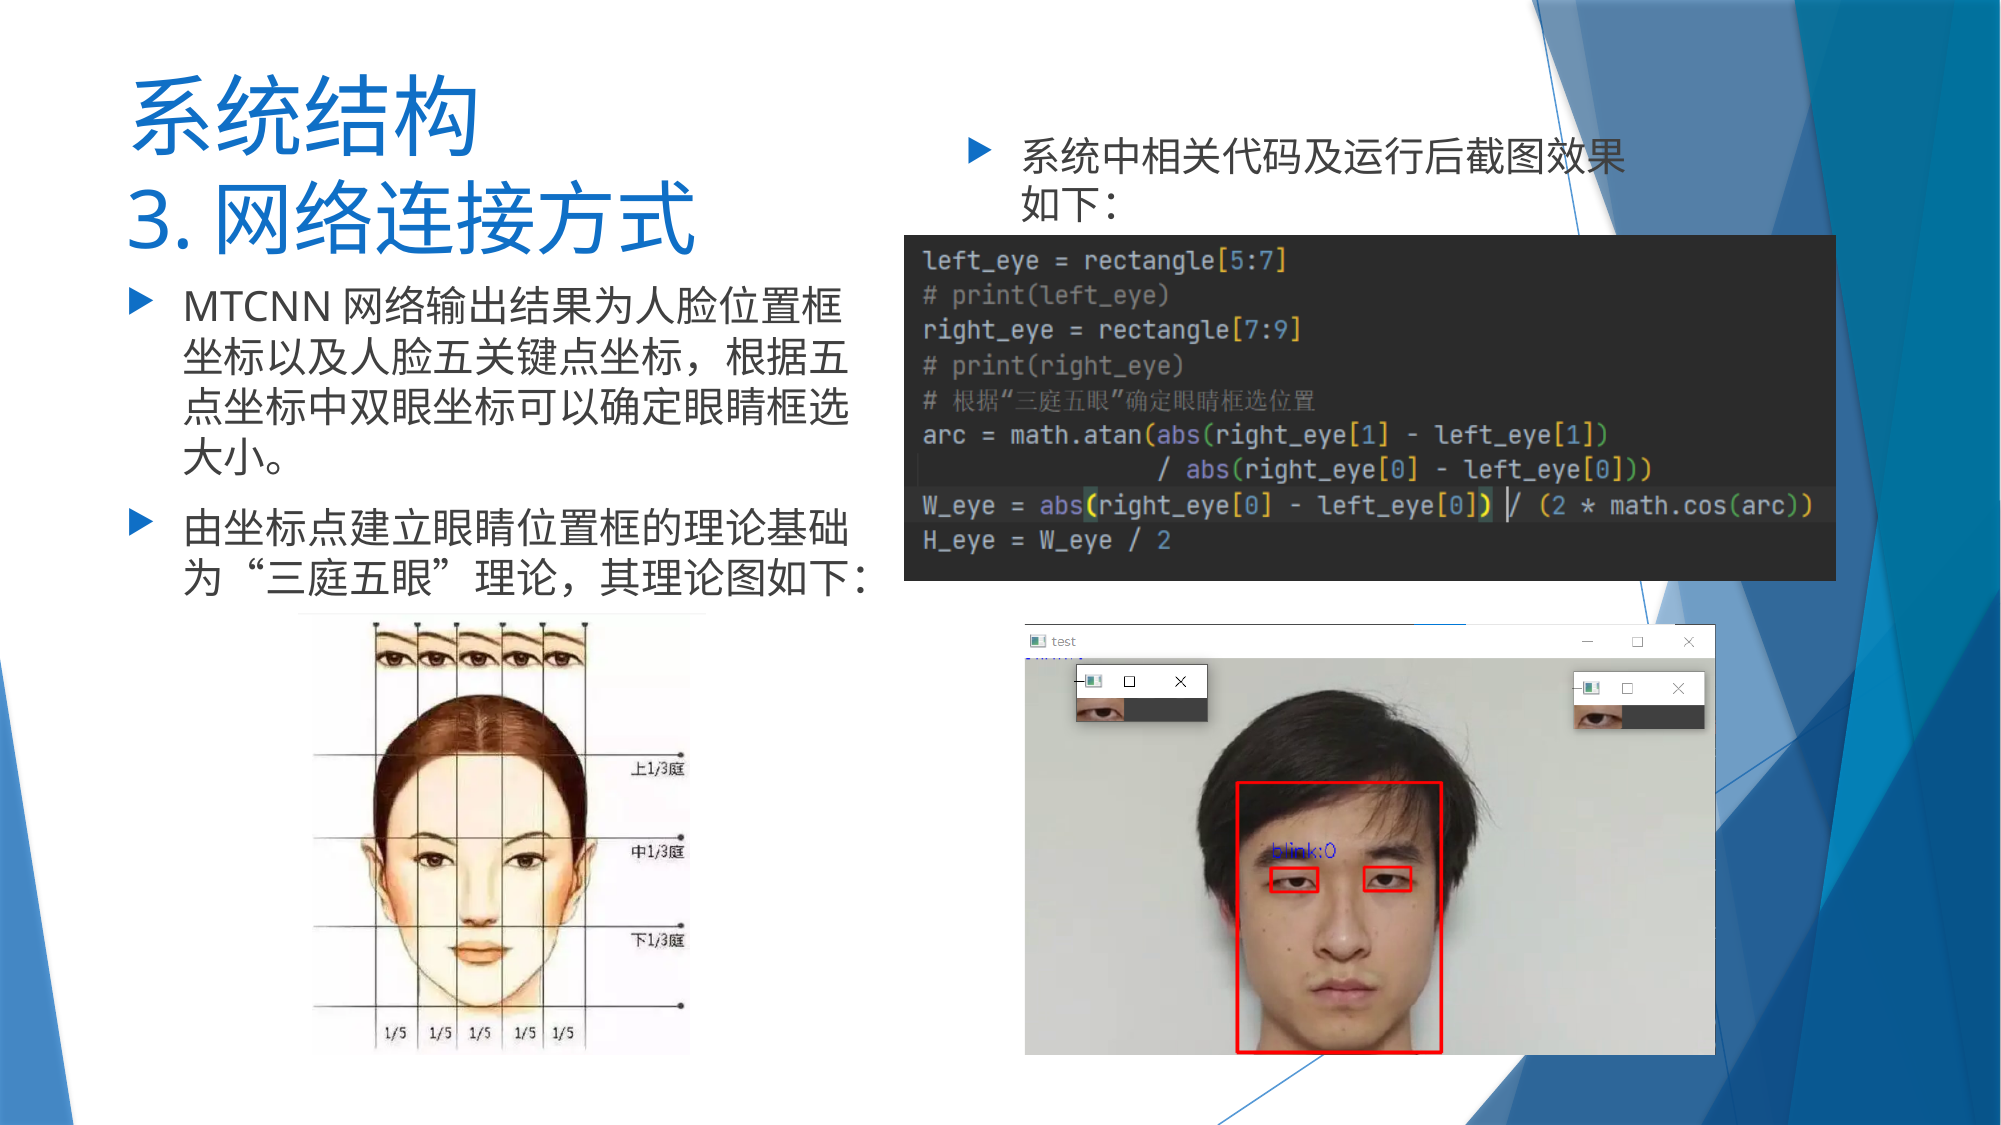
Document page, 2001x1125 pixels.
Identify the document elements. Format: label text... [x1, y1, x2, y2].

picture [1024, 623, 1717, 1056]
picture [298, 613, 706, 1055]
title 系统结构 3.网络连接方式 [111, 53, 1522, 273]
text_box 系统中相关代码及运行后截图效果如下： [950, 123, 1668, 234]
picture [904, 235, 1836, 582]
list MTCNN网络输出结果为人脸位置框坐标以及人脸五关键点坐标，根据五点坐标中双眼坐标可以确定眼睛框选大小。 由坐标点建立眼睛位置框的理论基础为“三庭五眼”理论，其理论图如下： [111, 272, 893, 614]
